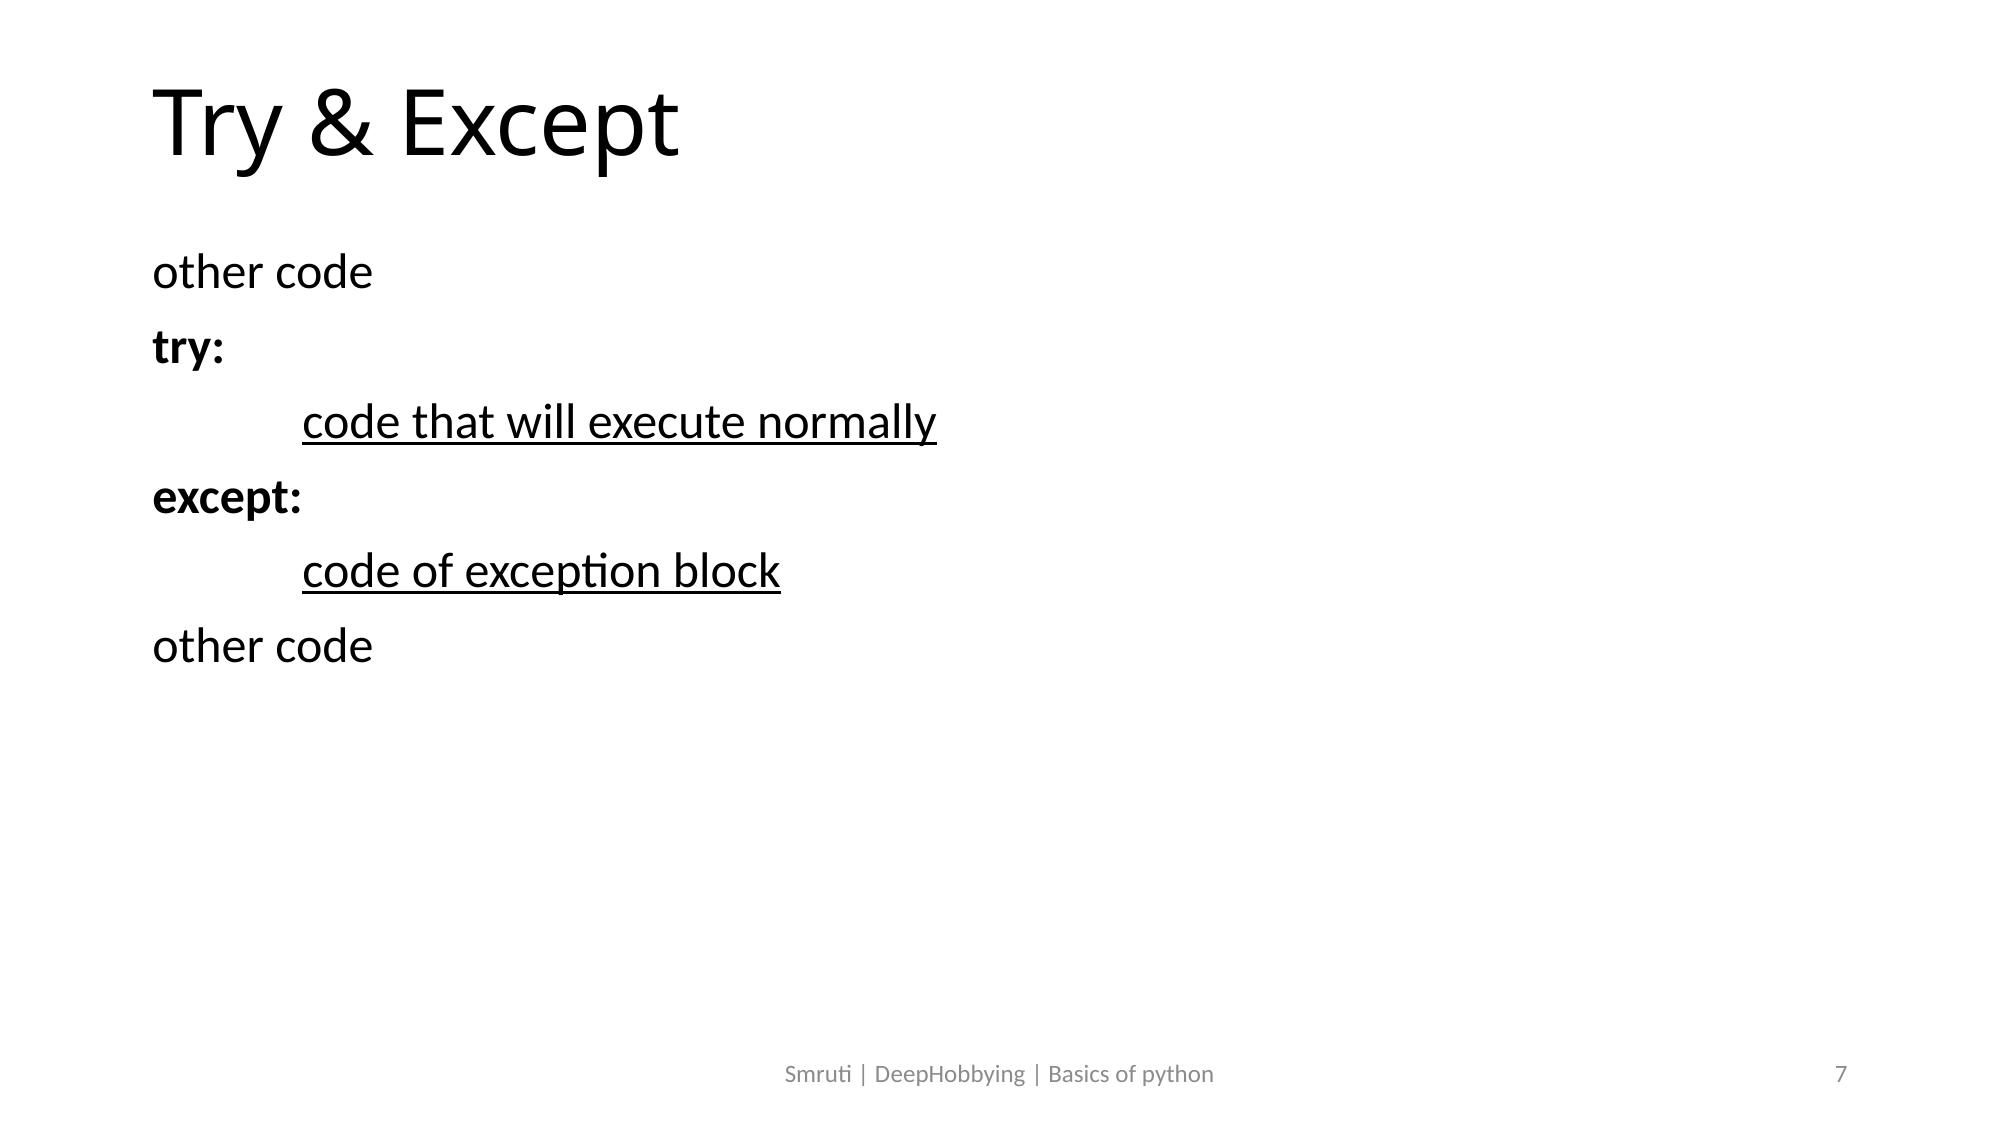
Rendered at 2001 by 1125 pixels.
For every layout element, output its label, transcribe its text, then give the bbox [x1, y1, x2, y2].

list other code try: code that will execute normally except: code of exception block other code [137, 237, 1831, 1014]
title Try & Except [137, 59, 1863, 192]
slide_number 7 [1412, 1042, 1863, 1103]
footer Smruti | DeepHobbying | Basics of python [662, 1042, 1338, 1103]
